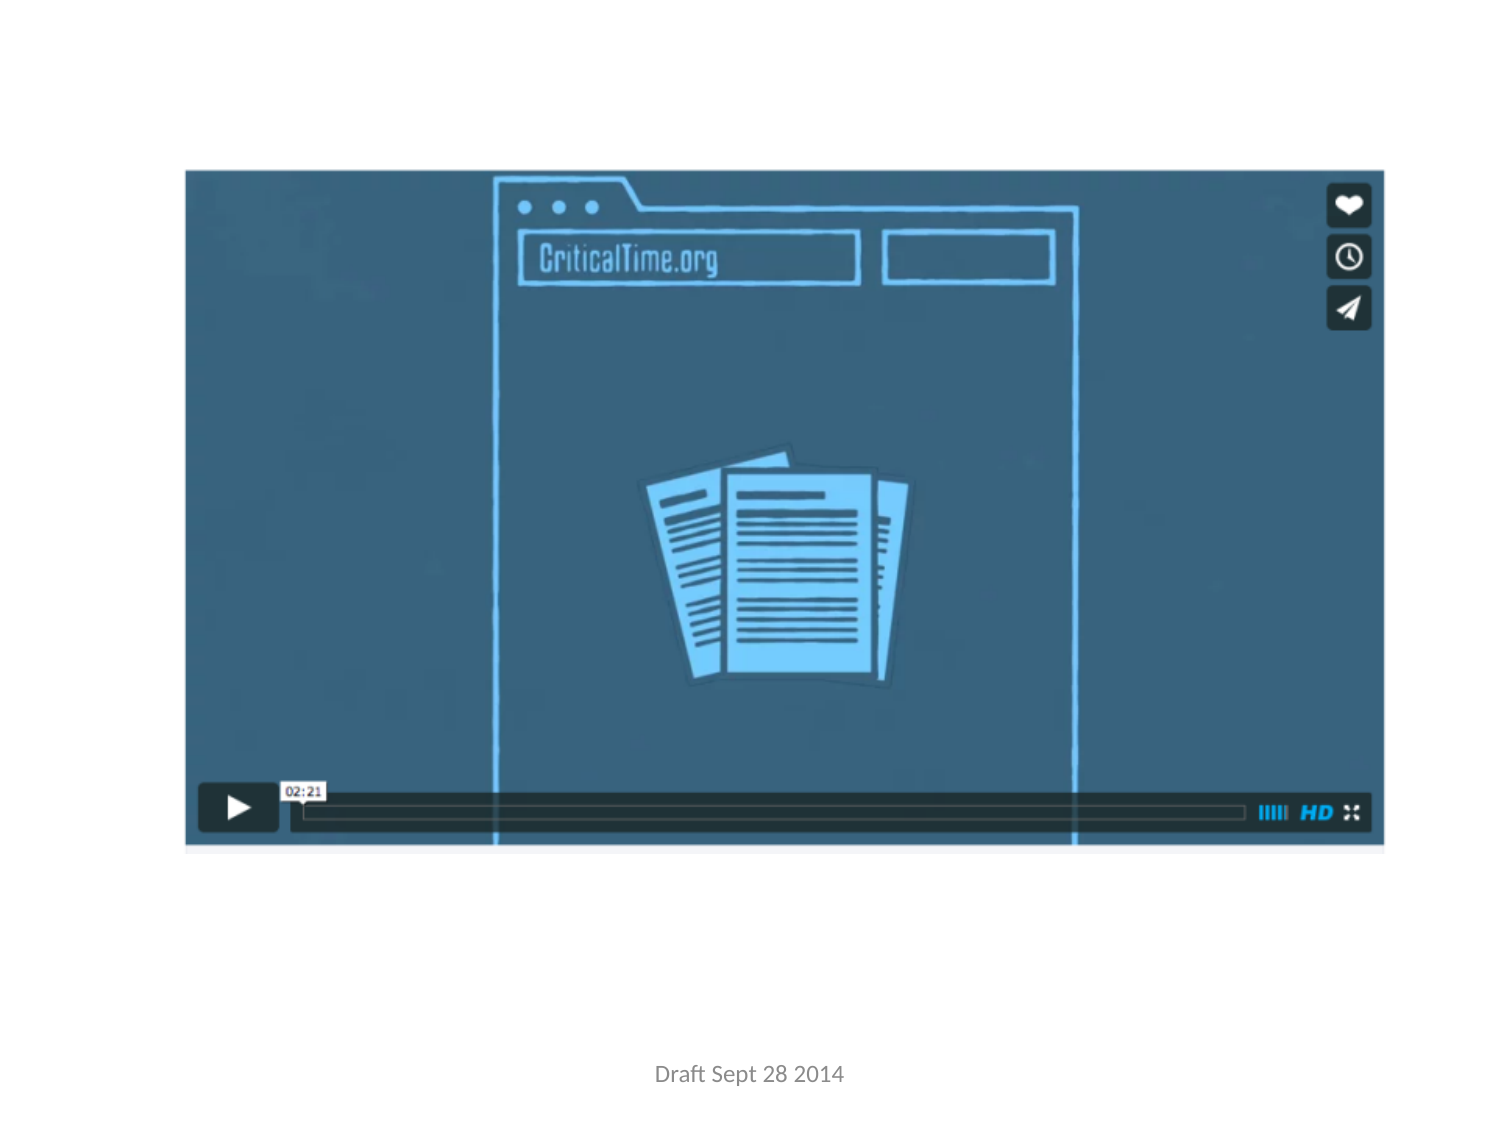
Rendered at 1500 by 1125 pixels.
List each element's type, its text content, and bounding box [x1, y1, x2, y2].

footer Draft Sept 28 2014 [512, 1042, 988, 1103]
picture [172, 162, 1392, 854]
